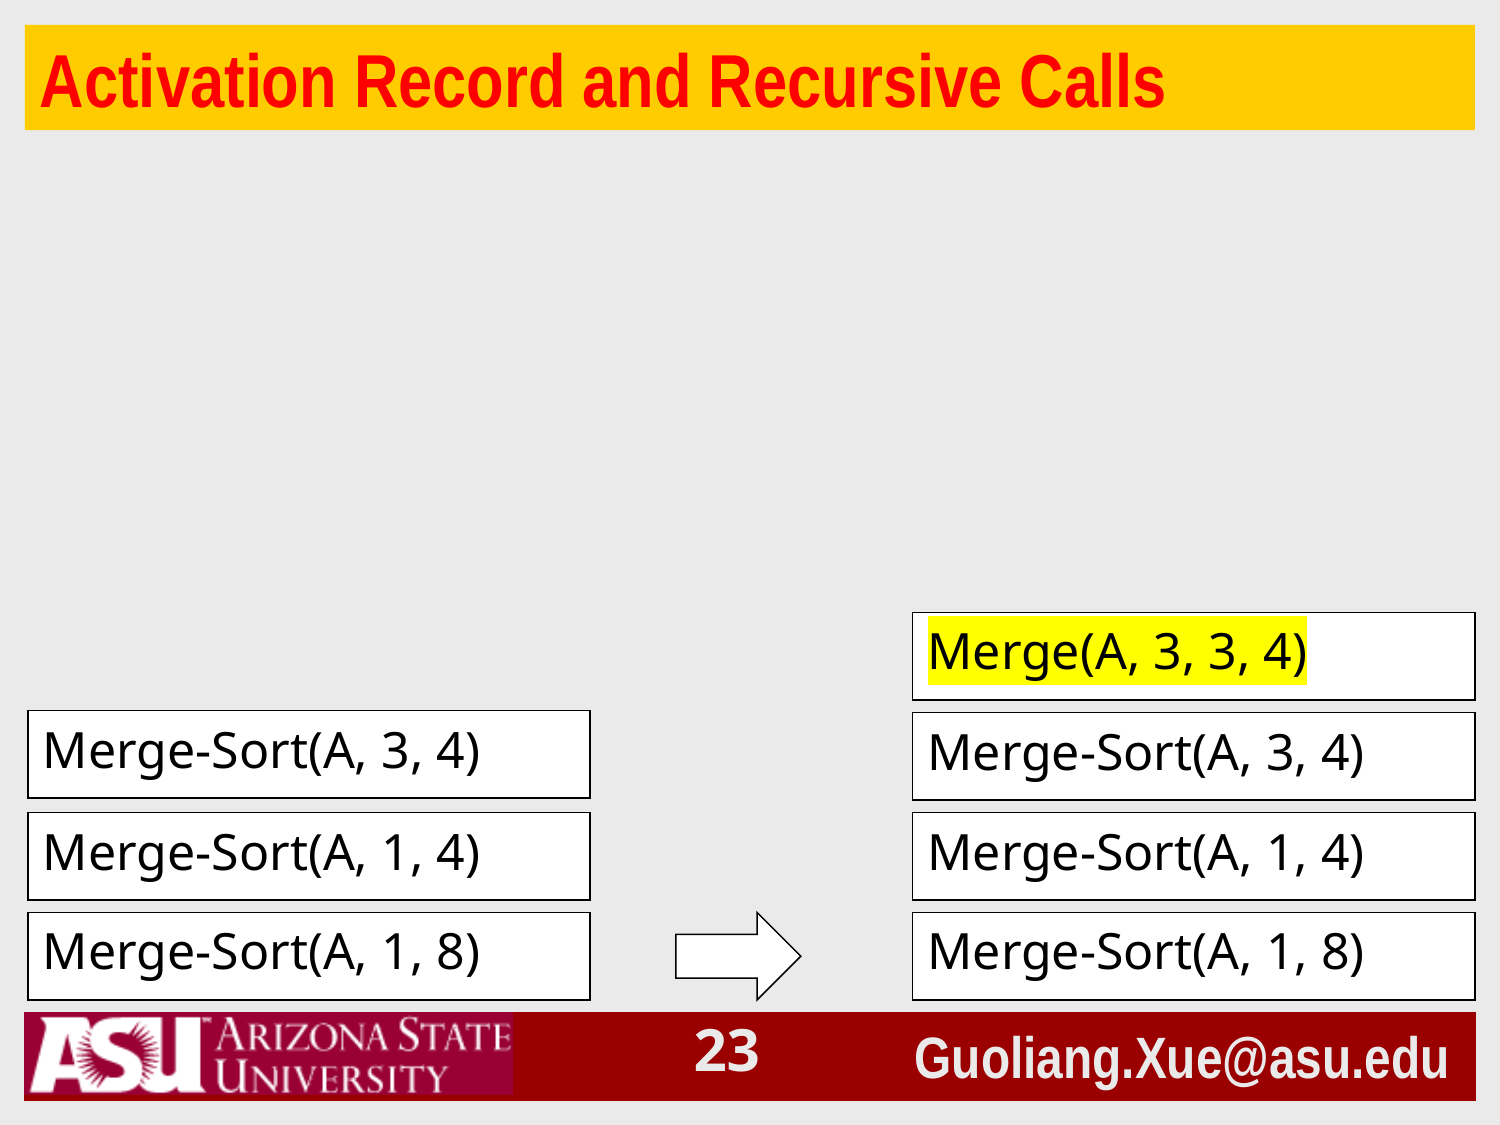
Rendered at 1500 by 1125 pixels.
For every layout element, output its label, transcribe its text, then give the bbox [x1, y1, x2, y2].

text_box Merge-Sort(A, 3, 4) [912, 712, 1475, 800]
text_box Merge-Sort(A, 1, 8) [912, 912, 1475, 1000]
title Activation Record and Recursive Calls [24, 24, 1476, 131]
picture [24, 1012, 513, 1095]
text_box Merge-Sort(A, 1, 4) [27, 812, 591, 900]
text_box Merge(A, 3, 3, 4) [912, 612, 1475, 700]
text_box Merge-Sort(A, 1, 8) [27, 912, 591, 1000]
slide_number 22 [612, 1012, 776, 1101]
text_box [675, 912, 801, 1000]
text_box Merge-Sort(A, 1, 4) [912, 812, 1475, 900]
text_box Merge-Sort(A, 3, 4) [27, 710, 591, 799]
